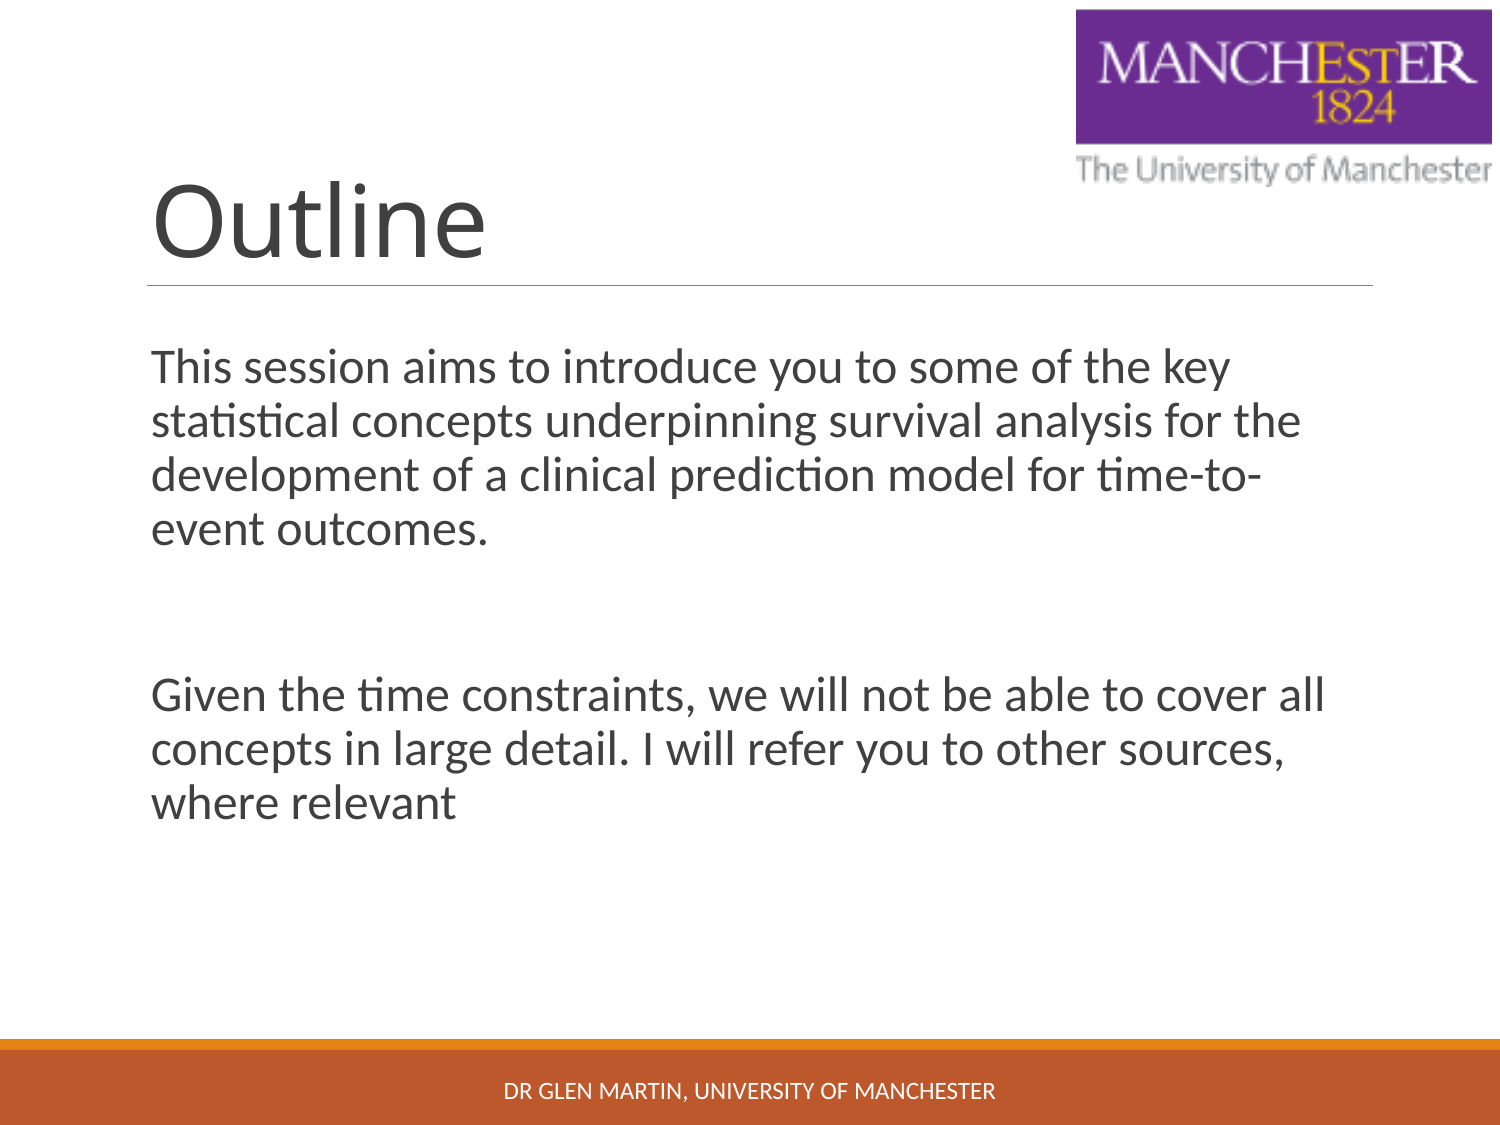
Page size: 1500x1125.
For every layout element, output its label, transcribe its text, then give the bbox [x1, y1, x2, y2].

title Outline [135, 47, 1047, 285]
list This session aims to introduce you to some of the key statistical concepts underpinning survival analysis for the development of a clinical prediction model for time-to-event outcomes. Given the time constraints, we will not be able to cover all concepts in large detail. I will refer you to other sources, where relevant [135, 333, 1373, 1025]
footer Dr Glen Martin, University of Manchester [453, 1059, 1047, 1120]
